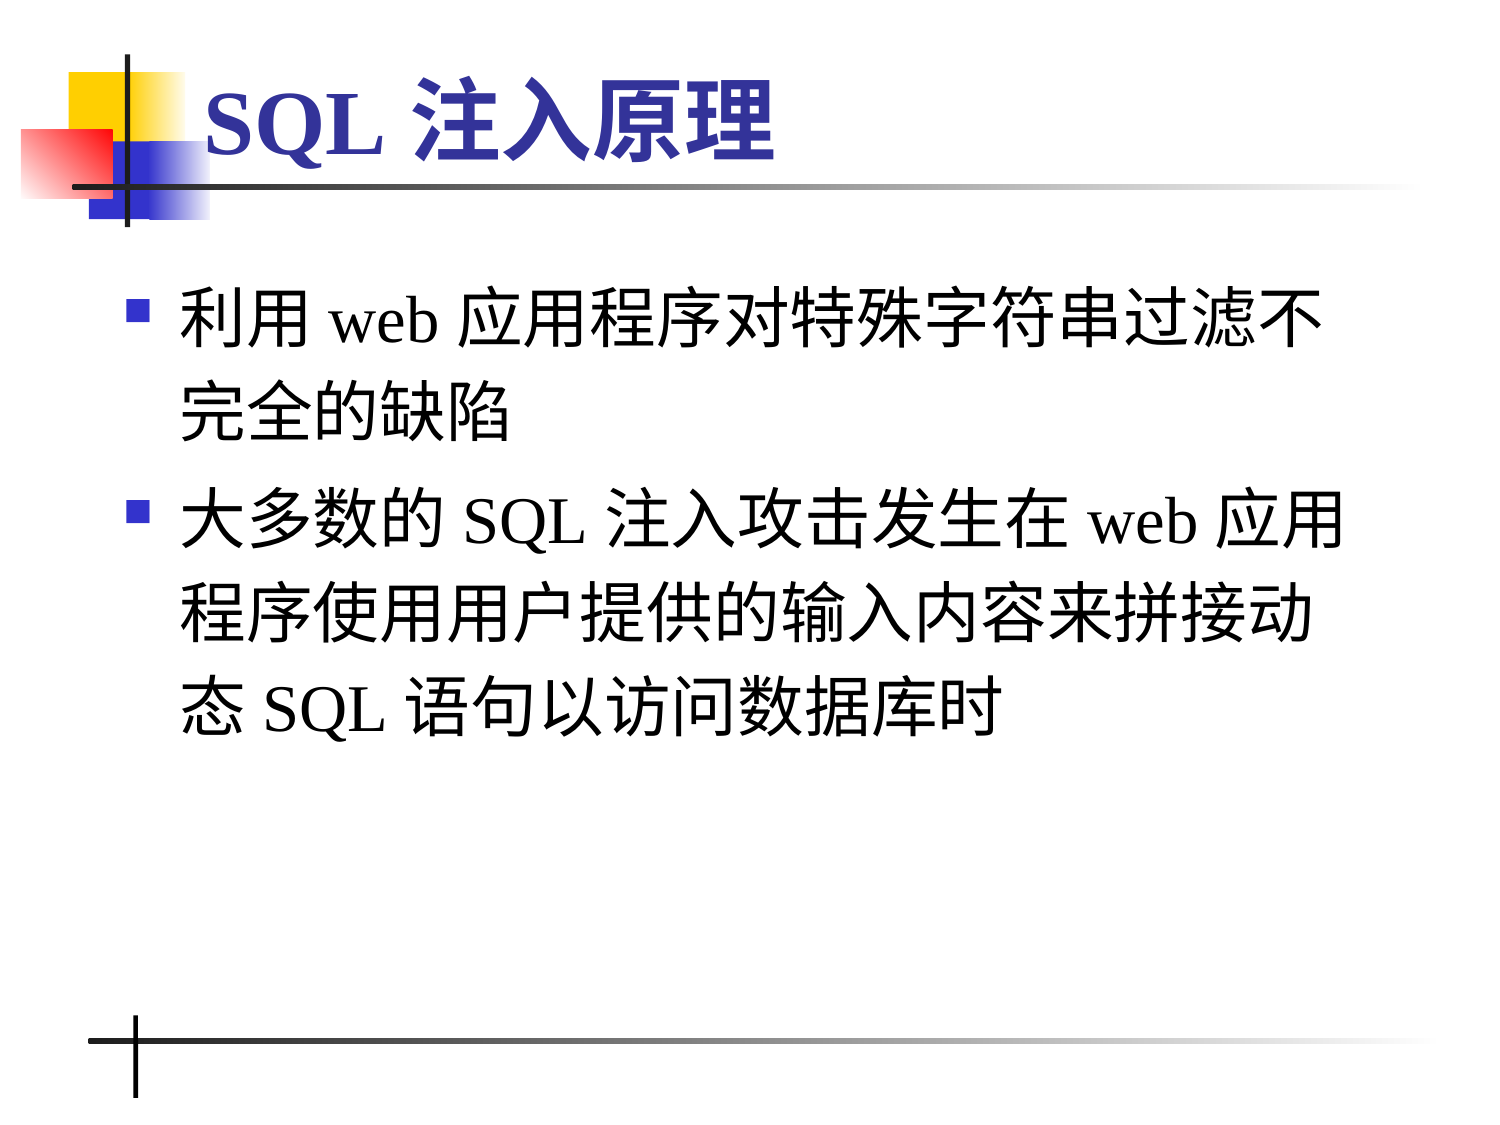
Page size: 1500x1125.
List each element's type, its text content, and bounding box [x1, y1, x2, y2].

title SQL注入原理 [188, 23, 1468, 181]
list 利用web应用程序对特殊字符串过滤不完全的缺陷 大多数的SQL注入攻击发生在web应用程序使用用户提供的输入内容来拼接动态SQL语句以访问数据库时 [107, 254, 1384, 931]
